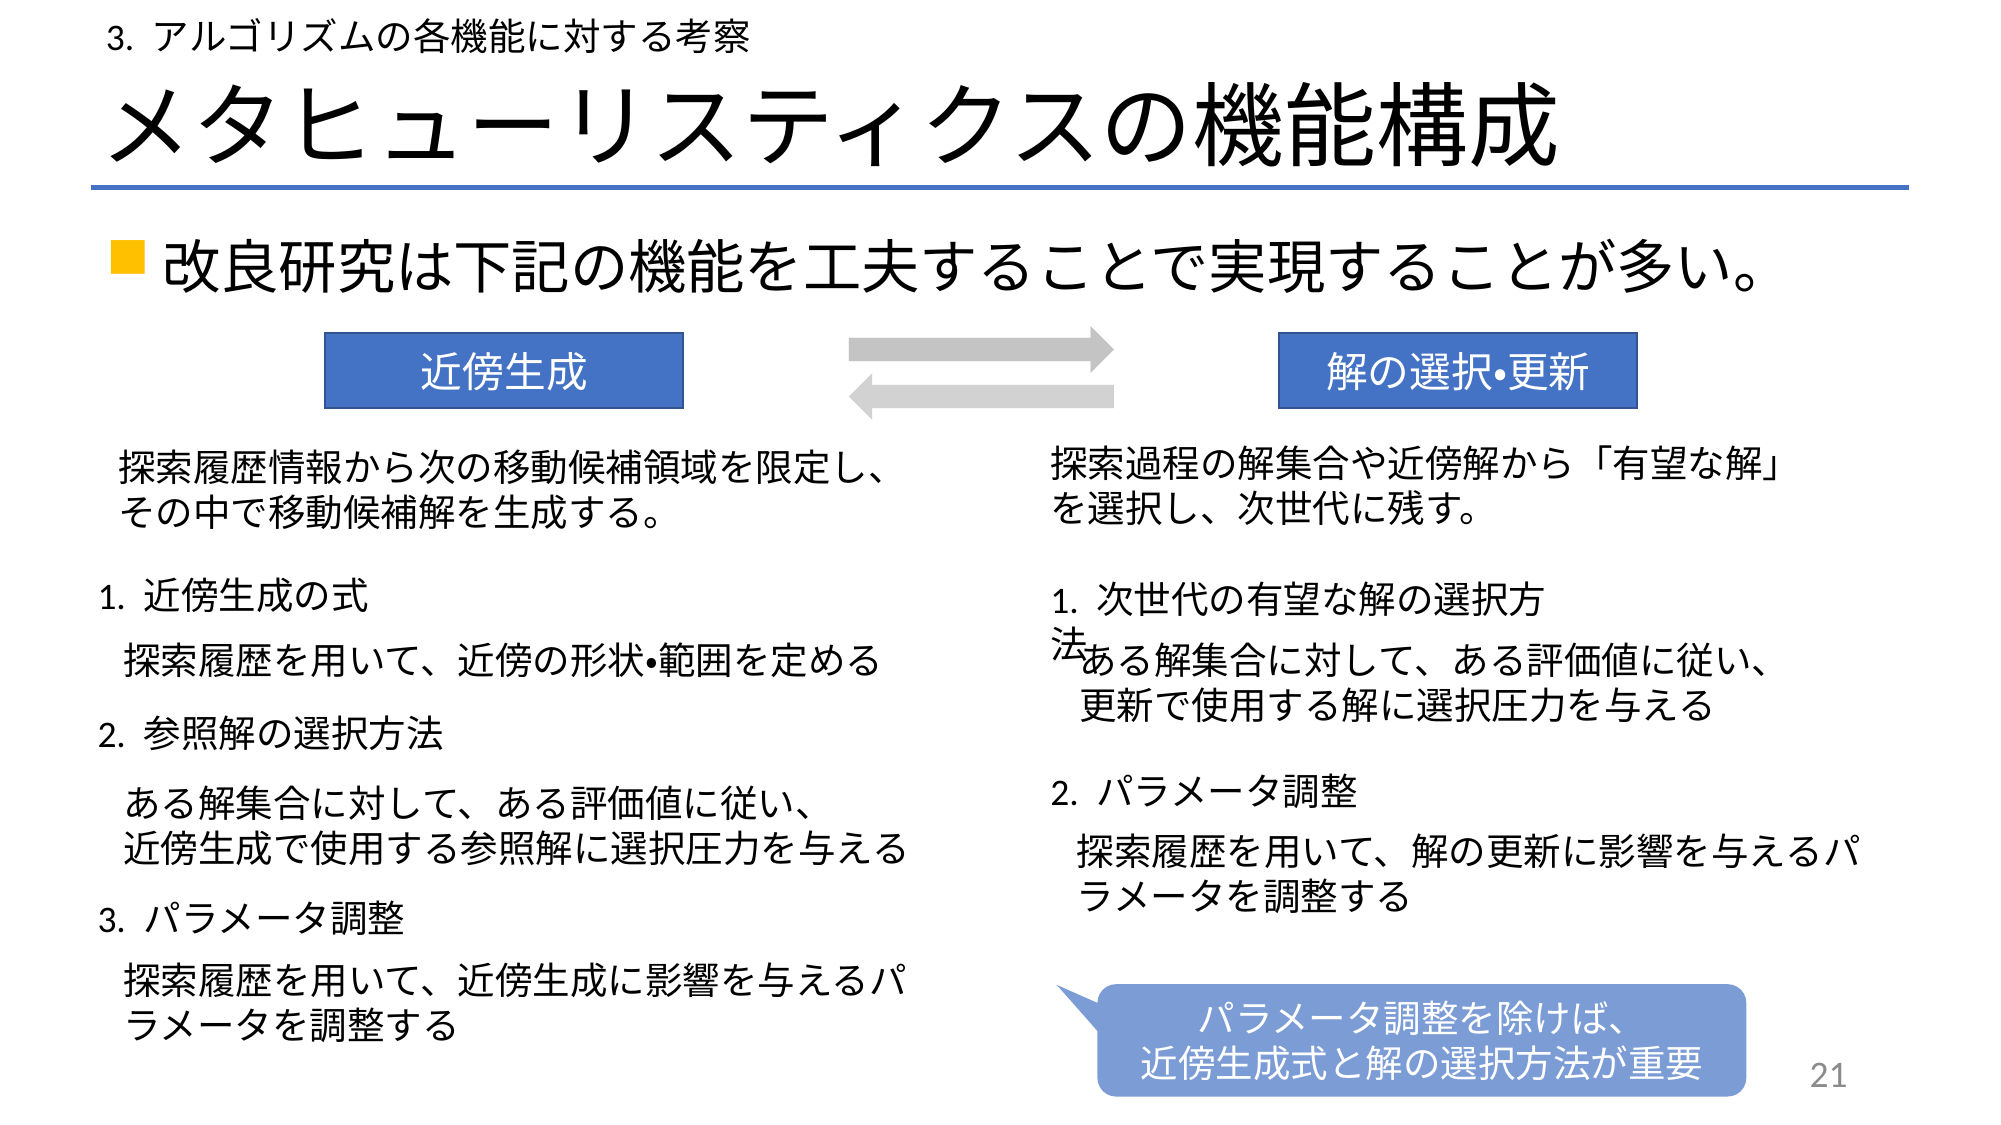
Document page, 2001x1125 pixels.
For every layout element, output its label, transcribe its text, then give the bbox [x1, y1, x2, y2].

text_box 探索履歴を用いて、解の更新に影響を与えるパラメータを調整する [1062, 820, 1892, 926]
slide_number 21 [1412, 1042, 1863, 1103]
text_box 2. 参照解の選択方法 [82, 702, 470, 762]
text_box 2. パラメータ調整 [1035, 760, 1422, 821]
text_box ある解集合に対して、ある評価値に従い、 近傍生成で使用する参照解に選択圧力を与える [108, 772, 938, 878]
text_box 探索履歴を用いて、近傍の形状・範囲を定める [108, 629, 949, 690]
text_box 1. 次世代の有望な解の選択方法 [1035, 569, 1592, 674]
text_box 3. パラメータ調整 [82, 887, 470, 947]
text_box ある解集合に対して、ある評価値に従い、 更新で使用する解に選択圧力を与える [1064, 629, 1895, 735]
text_box 探索過程の解集合や近傍解から「有望な解」を選択し、次世代に残す。 [1035, 432, 1838, 537]
text_box 探索履歴を用いて、近傍生成に影響を与えるパラメータを調整する [108, 949, 938, 1055]
text_box 解の選択・更新 [1278, 332, 1638, 409]
text_box [847, 370, 1115, 423]
text_box 3. アルゴリズムの各機能に対する考察 [91, 5, 868, 65]
text_box 探索履歴情報から次の移動候補領域を限定し、その中で移動候補解を生成する。 [103, 436, 906, 542]
text_box 改良研究は下記の機能を工夫することで実現することが多い。 [91, 222, 1939, 308]
text_box 近傍生成 [324, 332, 684, 409]
text_box パラメータ調整を除けば、 近傍生成式と解の選択方法が重要 [1056, 983, 1748, 1098]
text_box [847, 323, 1116, 376]
title メタヒューリスティクスの機能構成 [85, 21, 1811, 239]
text_box 1. 近傍生成の式 [82, 565, 505, 625]
